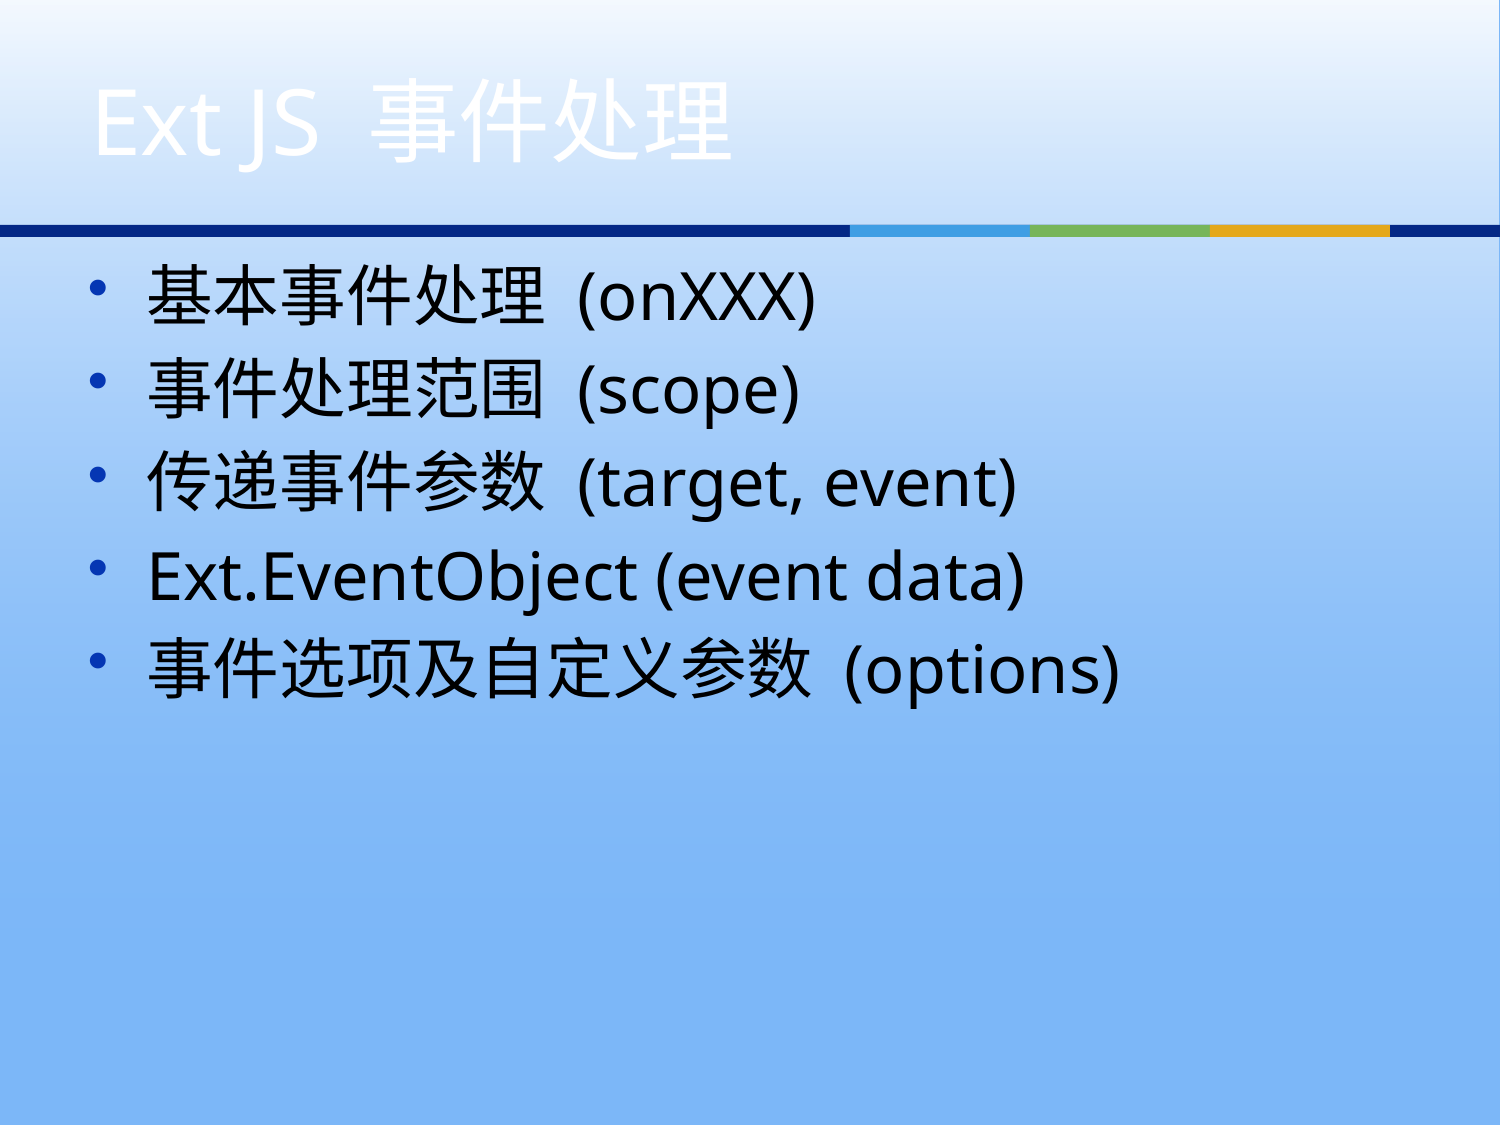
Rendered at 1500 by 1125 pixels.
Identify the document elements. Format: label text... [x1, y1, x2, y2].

title Ext JS 事件处理 [75, 24, 1425, 213]
list 基本事件处理 (onXXX) 事件处理范围 (scope) 传递事件参数 (target, event) Ext.EventObject (event data) 事件选项及自定义参数 (options) [75, 246, 1425, 1005]
